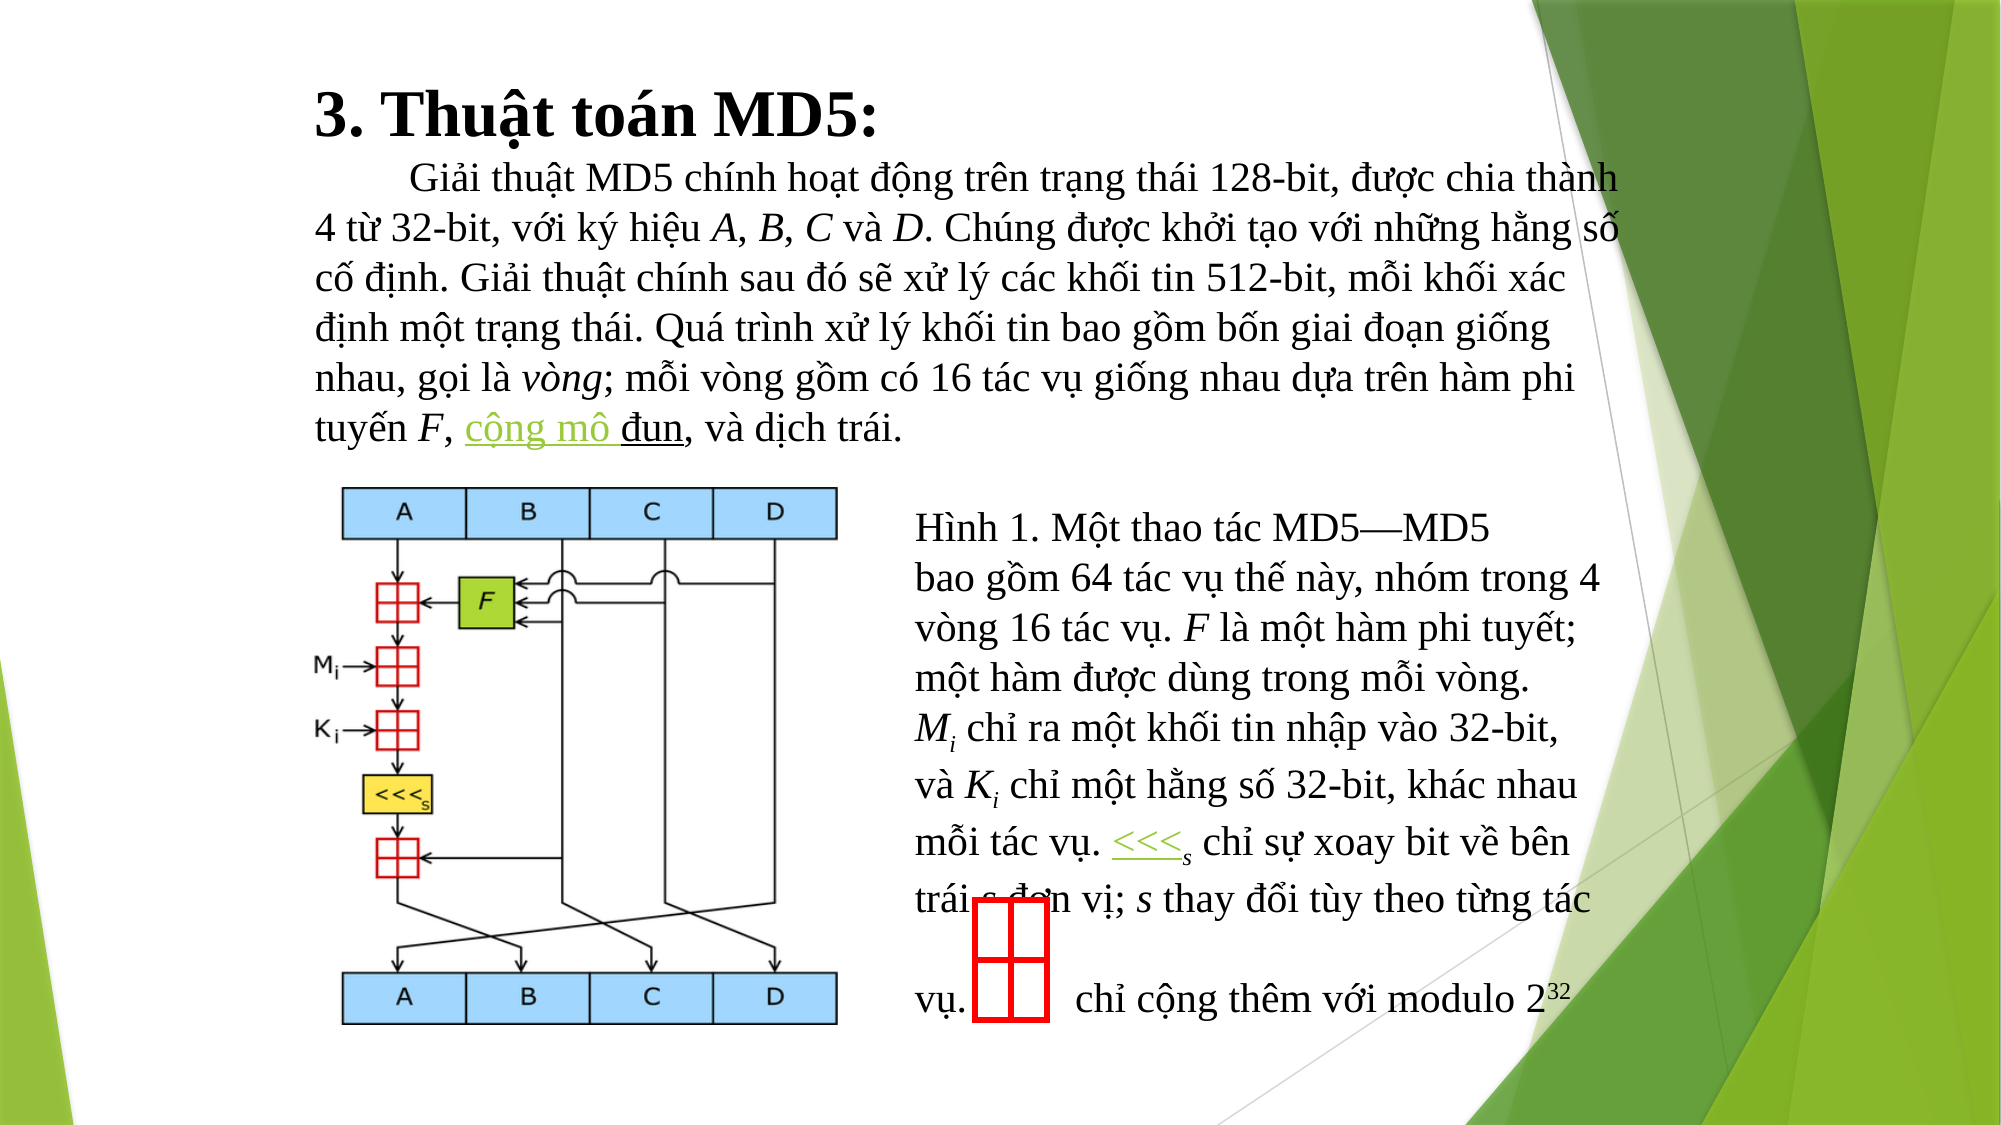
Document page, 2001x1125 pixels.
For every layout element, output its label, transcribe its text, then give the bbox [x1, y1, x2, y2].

table_header [1014, 903, 1044, 957]
picture [311, 486, 838, 1026]
text_box 3. Thuật toán MD5: Giải thuật MD5 chính hoạt động trên trạng thái 128-bit, được chia thành 4 từ 32-bit, với ký hiệu A, B, C và D. Chúng được khởi tạo với những hằng số cố định. Giải thuật chính sau đó sẽ xử lý các khối tin 512-bit, mỗi khối xác định một trạng thái. Quá trình xử lý khối tin bao gồm bốn giai đoạn giống nhau, gọi là vòng; mỗi vòng gồm có 16 tác vụ giống nhau dựa trên hàm phi tuyến F, cộng mô đun, và dịch trái. Hình 1. Một thao tác MD5—MD5 bao gồm 64 tác vụ thế này, nhóm trong 4 vòng 16 tác vụ. F là một hàm phi tuyết; một hàm được dùng trong mỗi vòng. Mi chỉ ra một khối tin nhập vào 32-bit, và Ki chỉ một hằng số 32-bit, khác nhau cho mỗi tác vụ. <<<s chỉ sự xoay bit về bên trái s đơn vị; s thay đổi tùy theo từng tác vụ. chỉ cộng thêm với modulo 232 [299, 62, 1663, 1125]
table_cell [1014, 963, 1044, 1017]
table_header [978, 903, 1008, 957]
table_cell [978, 963, 1008, 1017]
